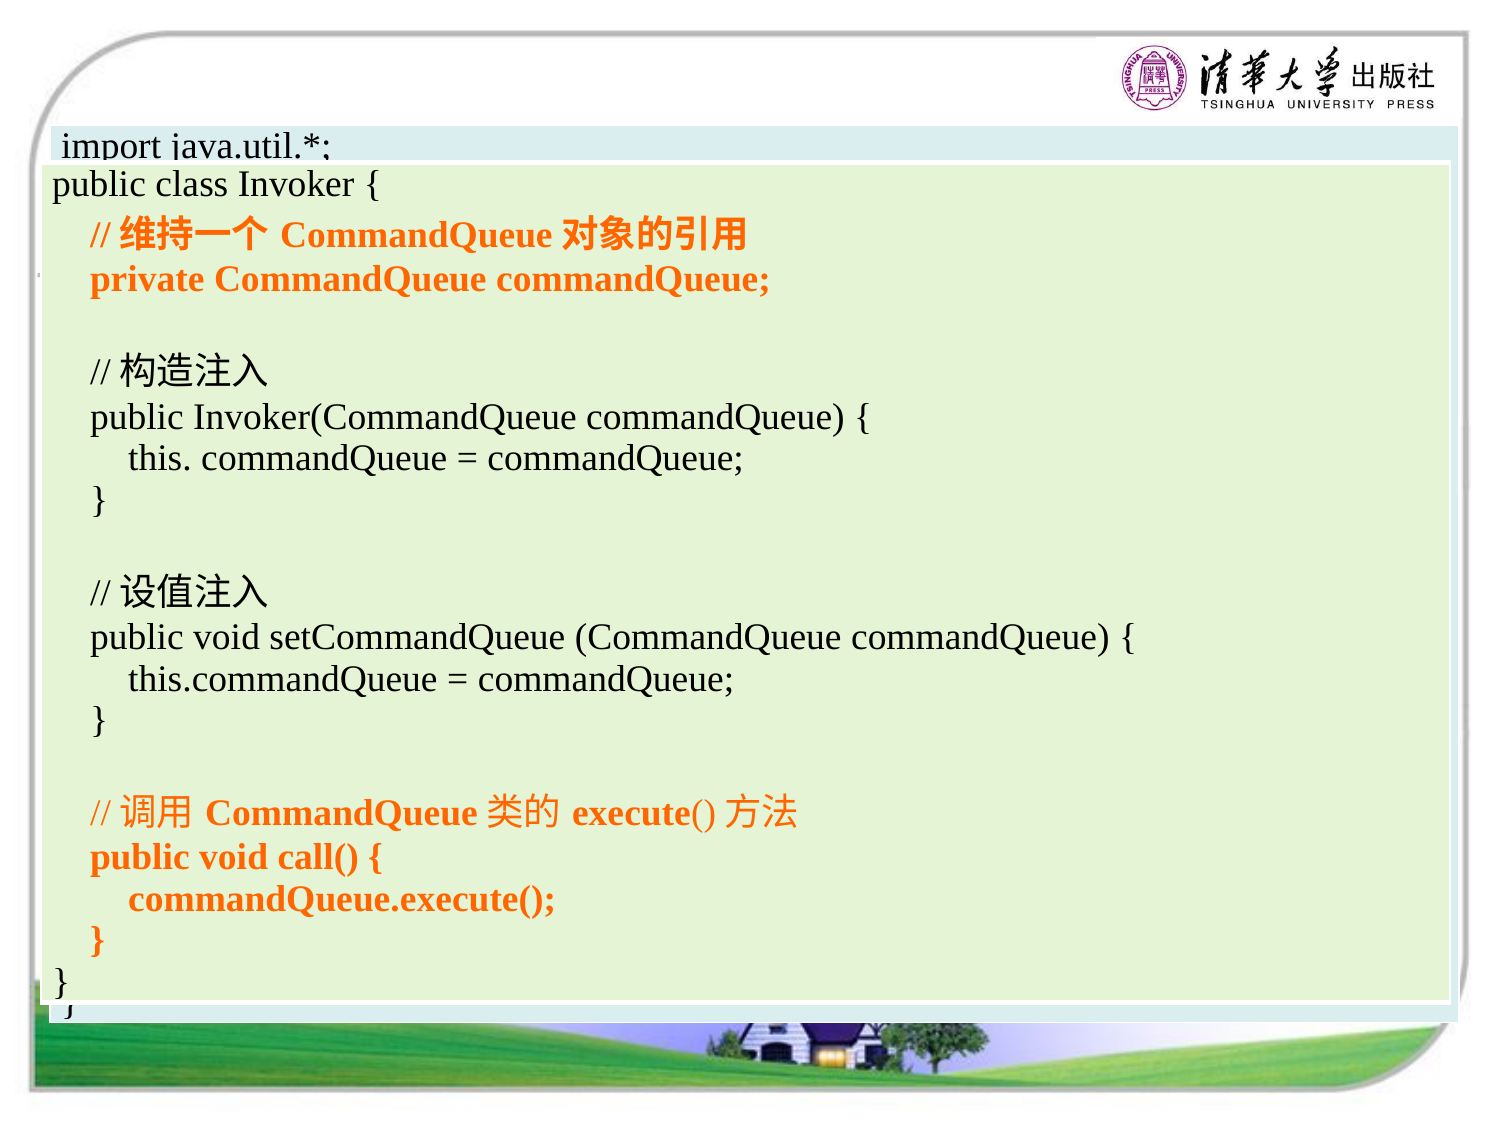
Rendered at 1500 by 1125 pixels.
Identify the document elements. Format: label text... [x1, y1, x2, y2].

text_box [0, 0, 1500, 75]
table_header import java.util.*; public class CommandQueue { //定义一个ArrayList来存储命令队列 private ArrayList<Command> commands = new ArrayList<Command>(); public void addCommand(Command command) { commands.add(command); } public void removeCommand(Command command) { commands.remove(command); } //循环调用每一个命令对象的execute()方法 public void execute() { for (Object command : commands) { ((Command)command).execute(); } } } [51, 126, 1458, 1022]
table_header public class Invoker { //维持一个CommandQueue对象的引用 private CommandQueue commandQueue; //构造注入 public Invoker(CommandQueue commandQueue) { this. commandQueue = commandQueue; } //设值注入 public void setCommandQueue (CommandQueue commandQueue) { this.commandQueue = commandQueue; } //调用CommandQueue类的execute()方法 public void call() { commandQueue.execute(); } } [42, 165, 1449, 1000]
picture [0, 75, 1500, 1125]
